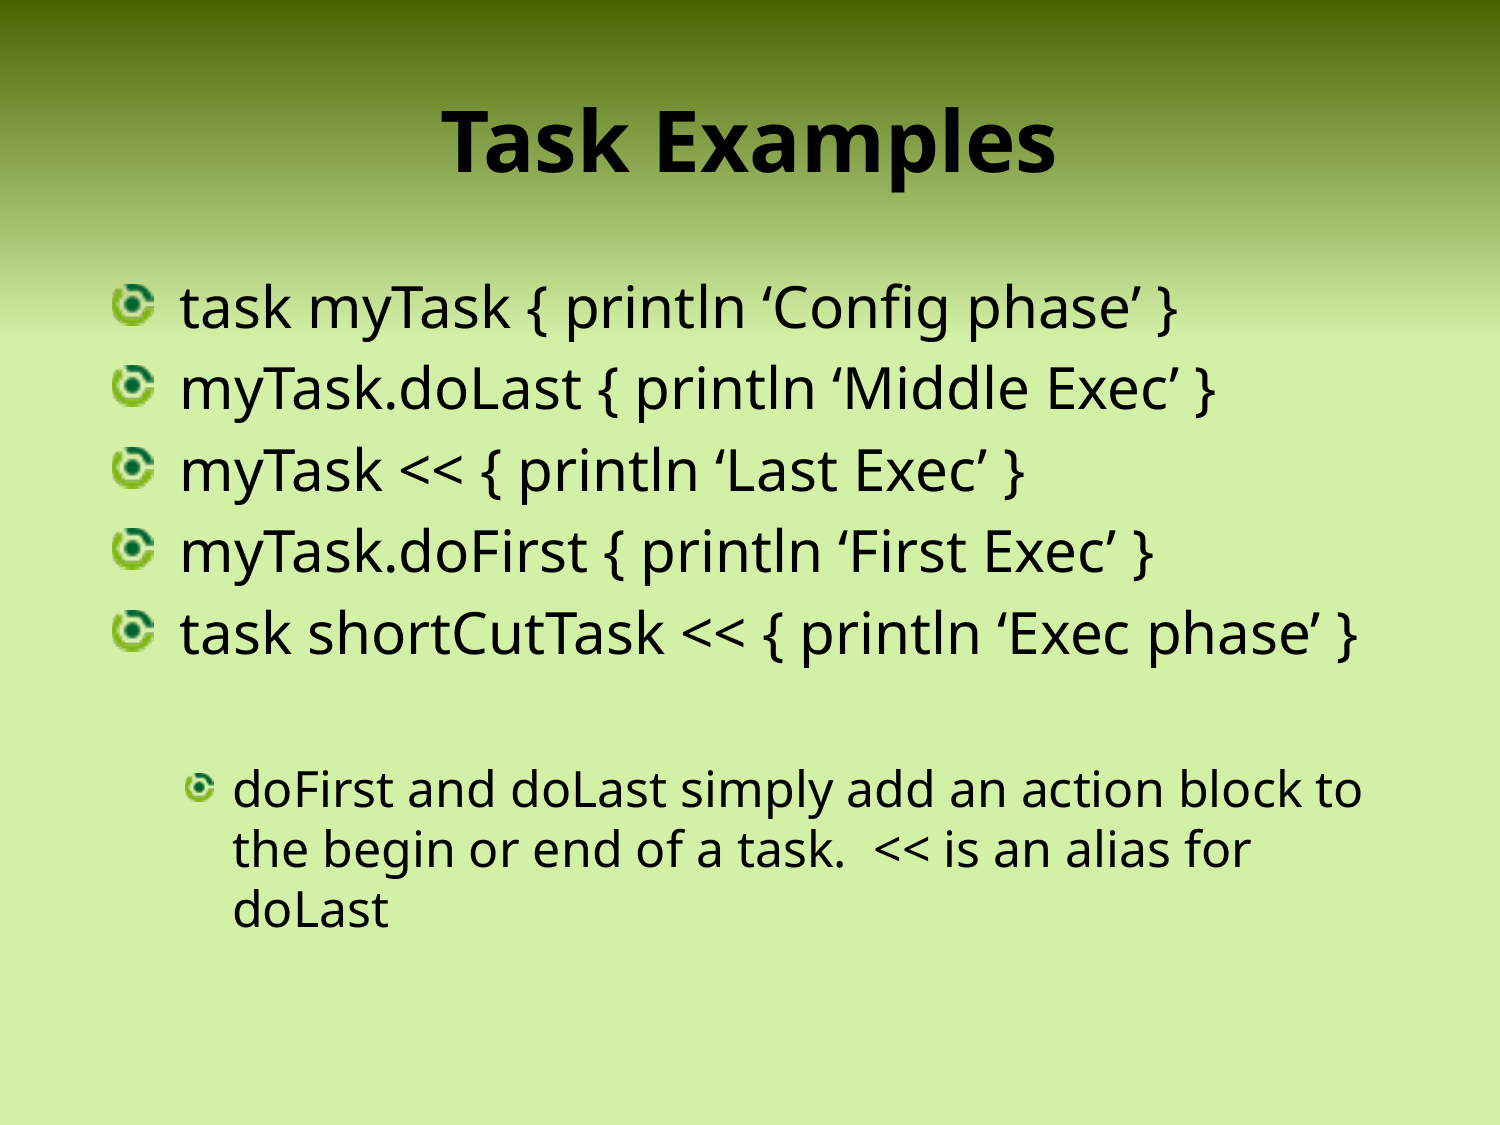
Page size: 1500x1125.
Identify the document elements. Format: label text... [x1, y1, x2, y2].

picture [185, 773, 214, 802]
picture [112, 365, 154, 407]
title Task Examples [75, 45, 1425, 233]
picture [112, 610, 154, 652]
list task myTask { println ‘Config phase’ } myTask.doLast { println ‘Middle Exec’ } myTask << { println ‘Last Exec’ } myTask.doFirst { println ‘First Exec’ } task shortCutTask << { println ‘Exec phase’ } doFirst and doLast simply add an action block to the begin or end of a task. << is an alias for doLast [75, 262, 1425, 1035]
picture [112, 528, 154, 570]
picture [112, 447, 154, 489]
picture [112, 284, 154, 326]
